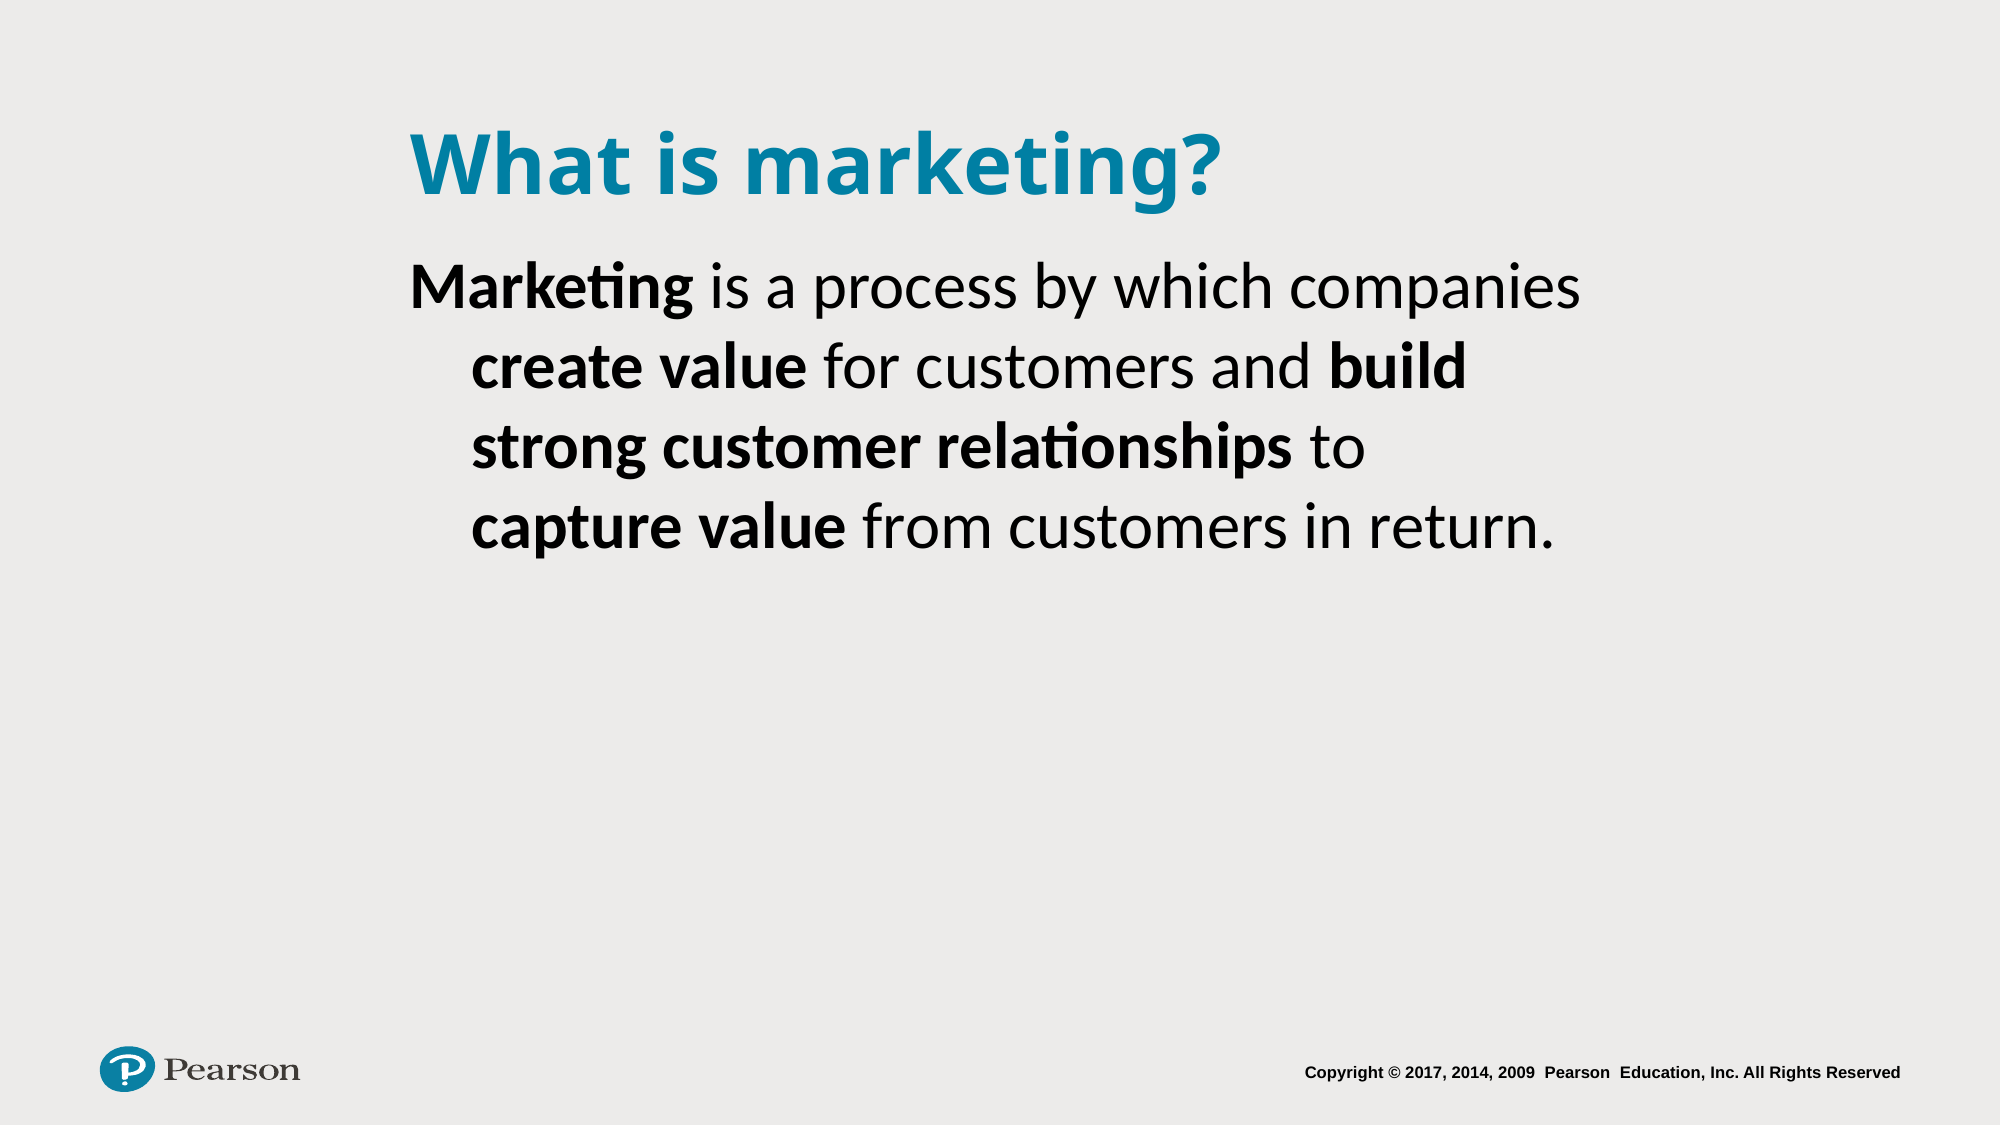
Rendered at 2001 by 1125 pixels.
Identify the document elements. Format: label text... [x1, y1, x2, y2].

text_box Marketing is a process by which companies create value for customers and build strong customer relationships to capture value from customers in return. [348, 234, 1599, 910]
title What is marketing? [395, 115, 1675, 256]
